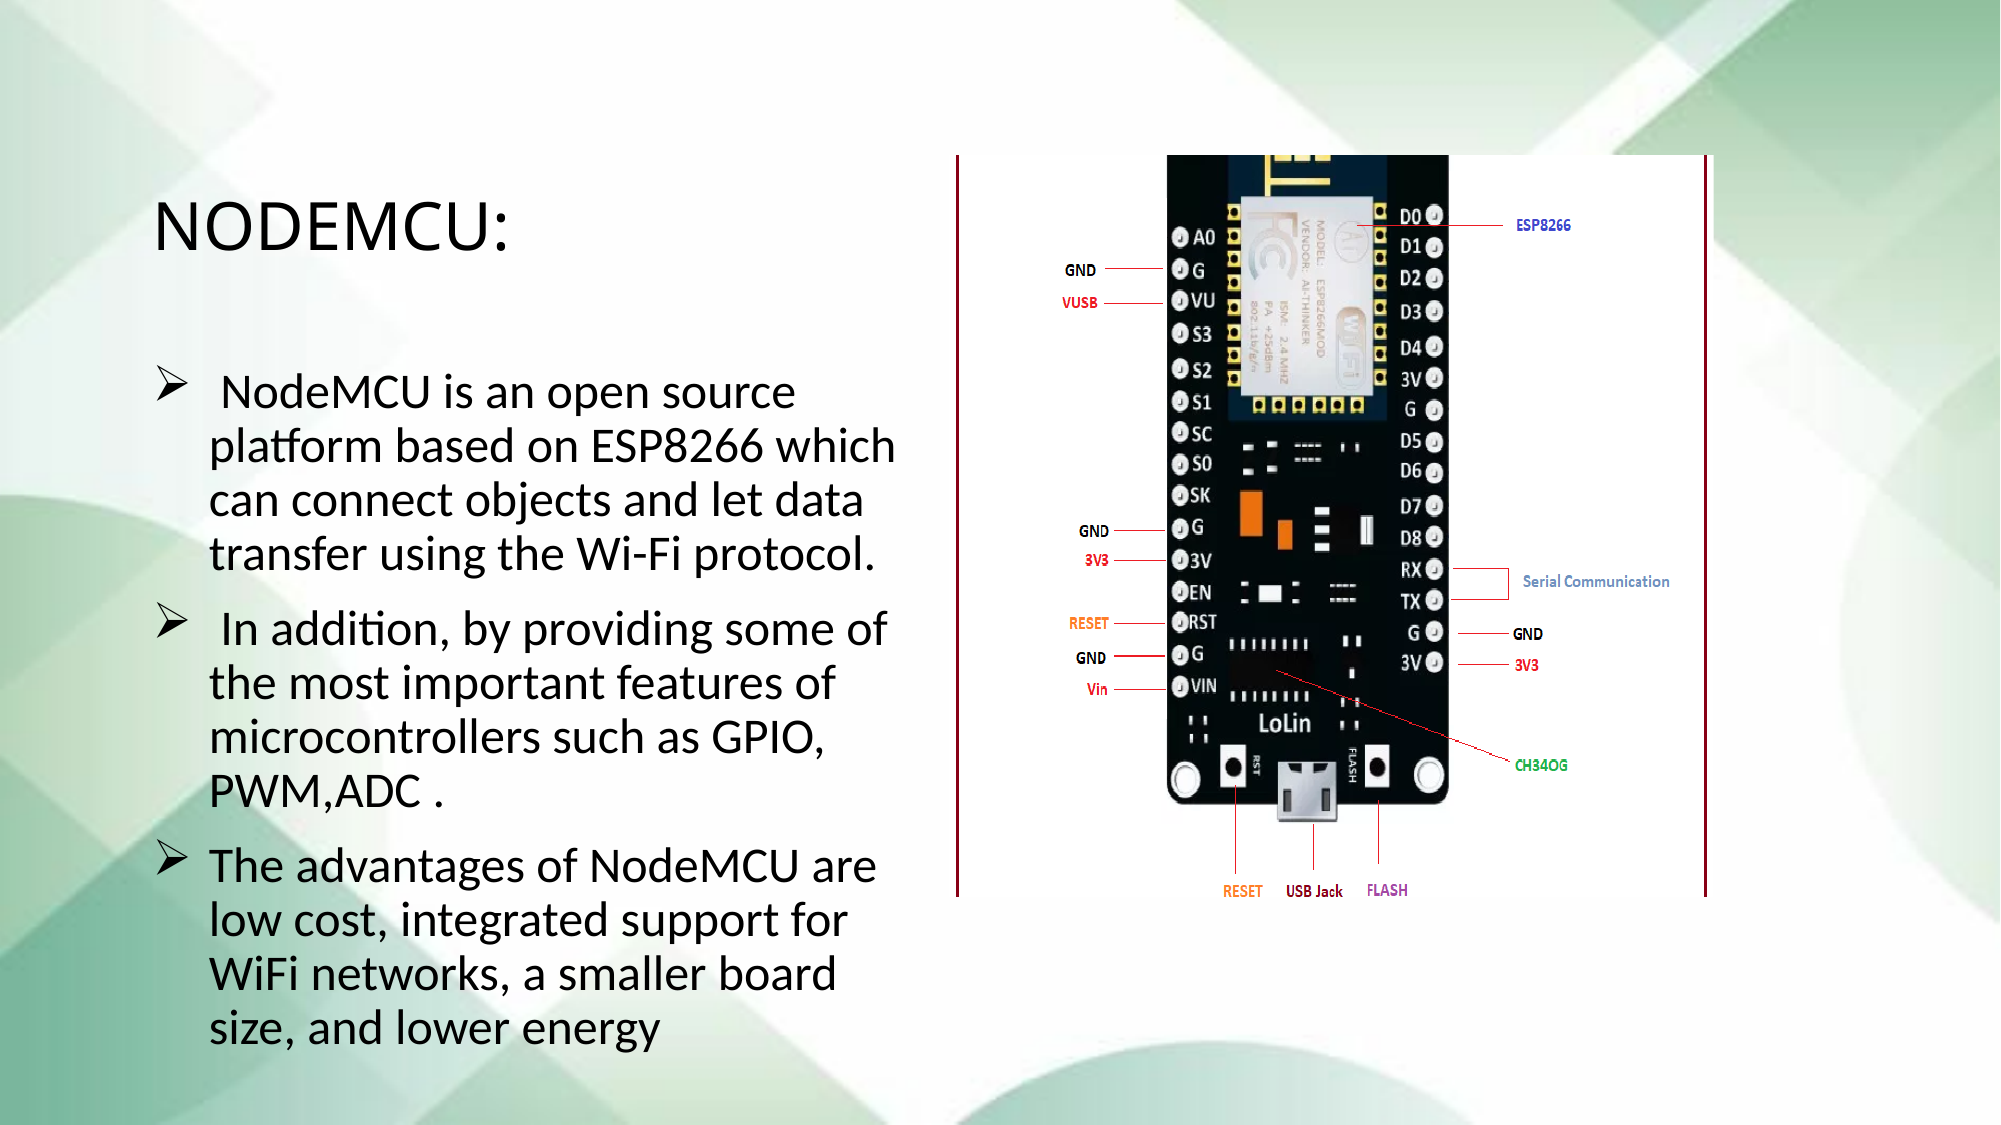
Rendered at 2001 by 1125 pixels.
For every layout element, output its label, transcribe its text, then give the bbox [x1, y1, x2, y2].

picture [0, 0, 2001, 1125]
title NODEMCU: [137, 75, 783, 273]
list NodeMCU is an open source platform based on ESP8266 which can connect objects and let data transfer using the Wi-Fi protocol. In addition, by providing some of the most important features of microcontrollers such as GPIO, PWM,ADC . The advantages of NodeMCU are low cost, integrated support for WiFi networks, a smaller board size, and lower energy [137, 358, 937, 960]
